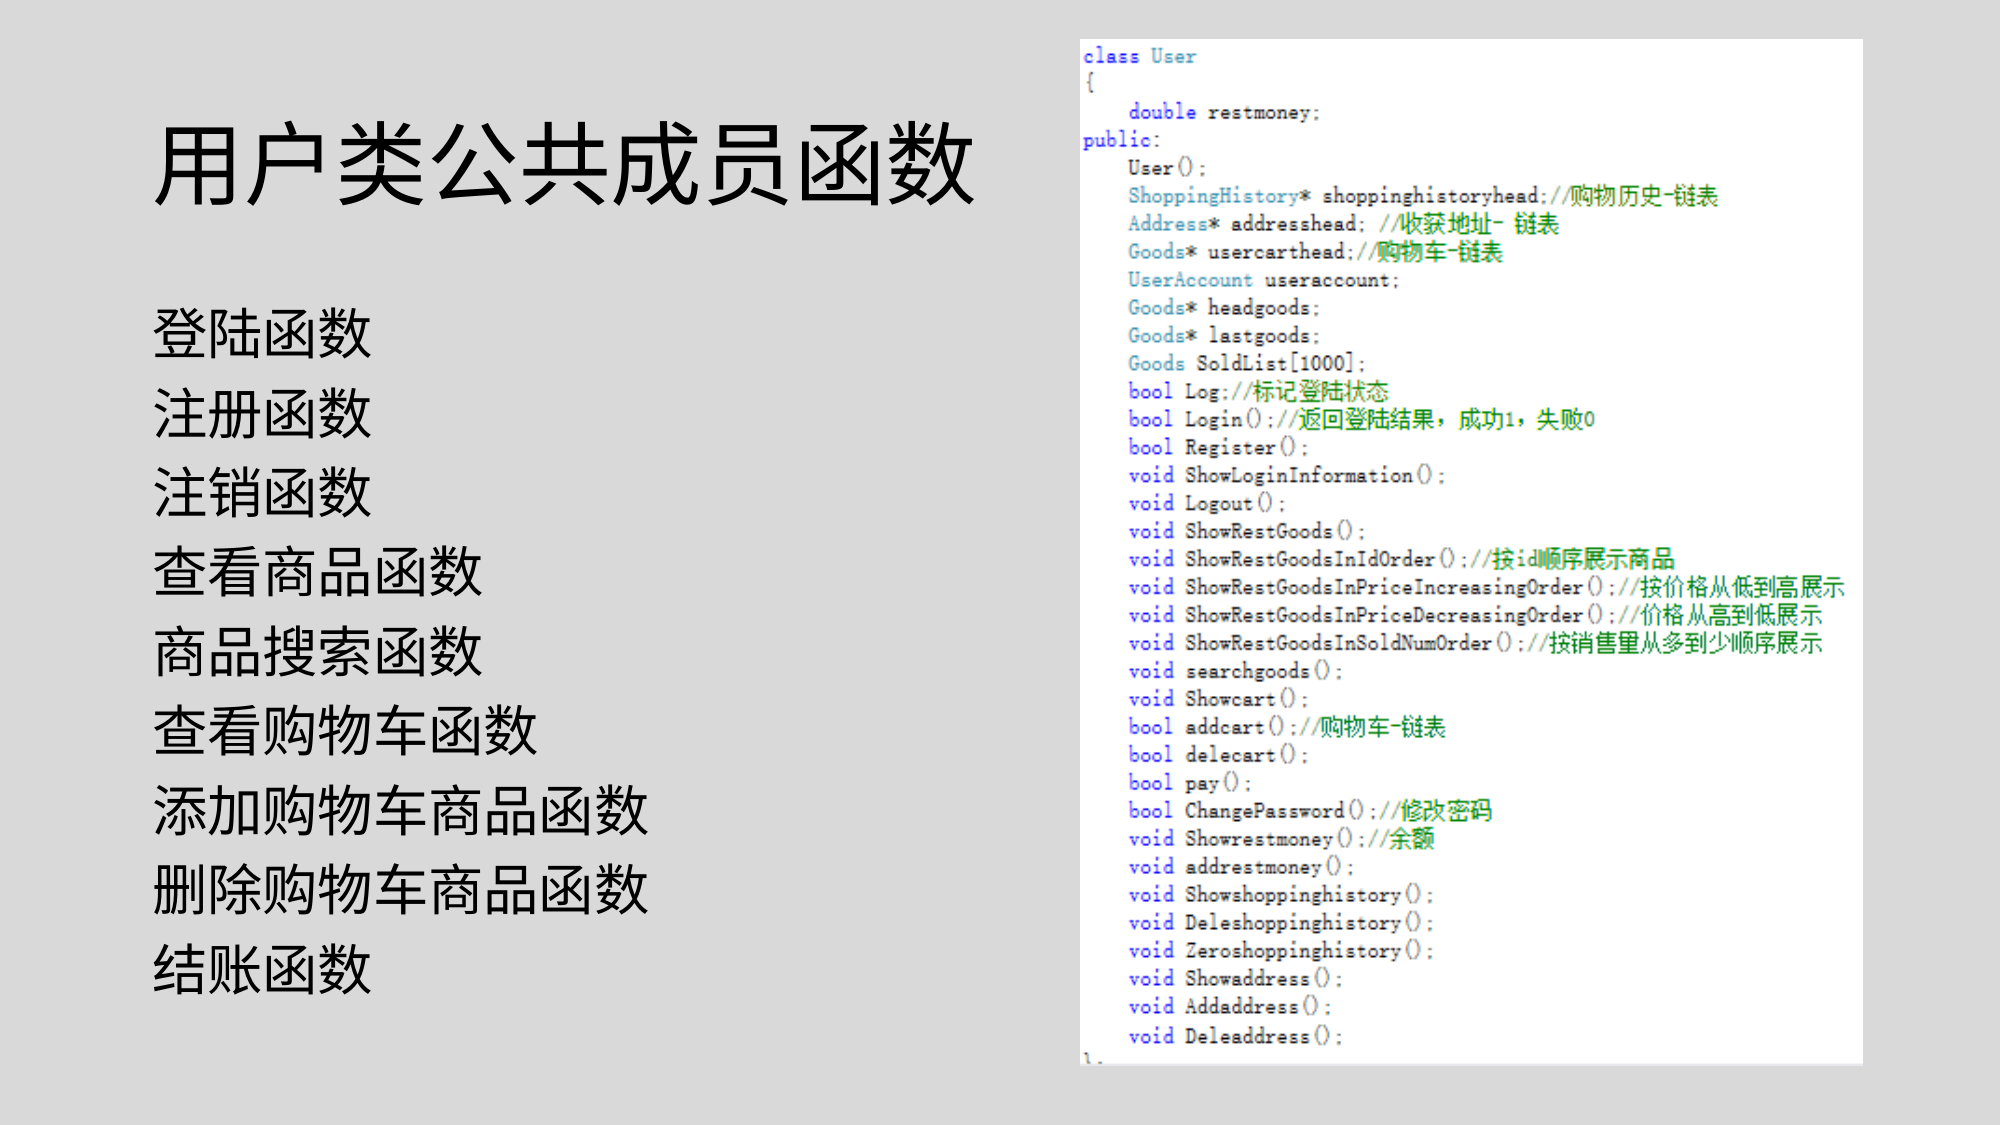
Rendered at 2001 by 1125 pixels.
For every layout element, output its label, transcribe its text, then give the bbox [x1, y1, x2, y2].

list 登陆函数 注册函数 注销函数 查看商品函数 商品搜索函数 查看购物车函数 添加购物车商品函数 删除购物车商品函数 结账函数 [137, 299, 1080, 1014]
title 用户类公共成员函数 [137, 59, 1080, 278]
picture [1080, 39, 1863, 1066]
